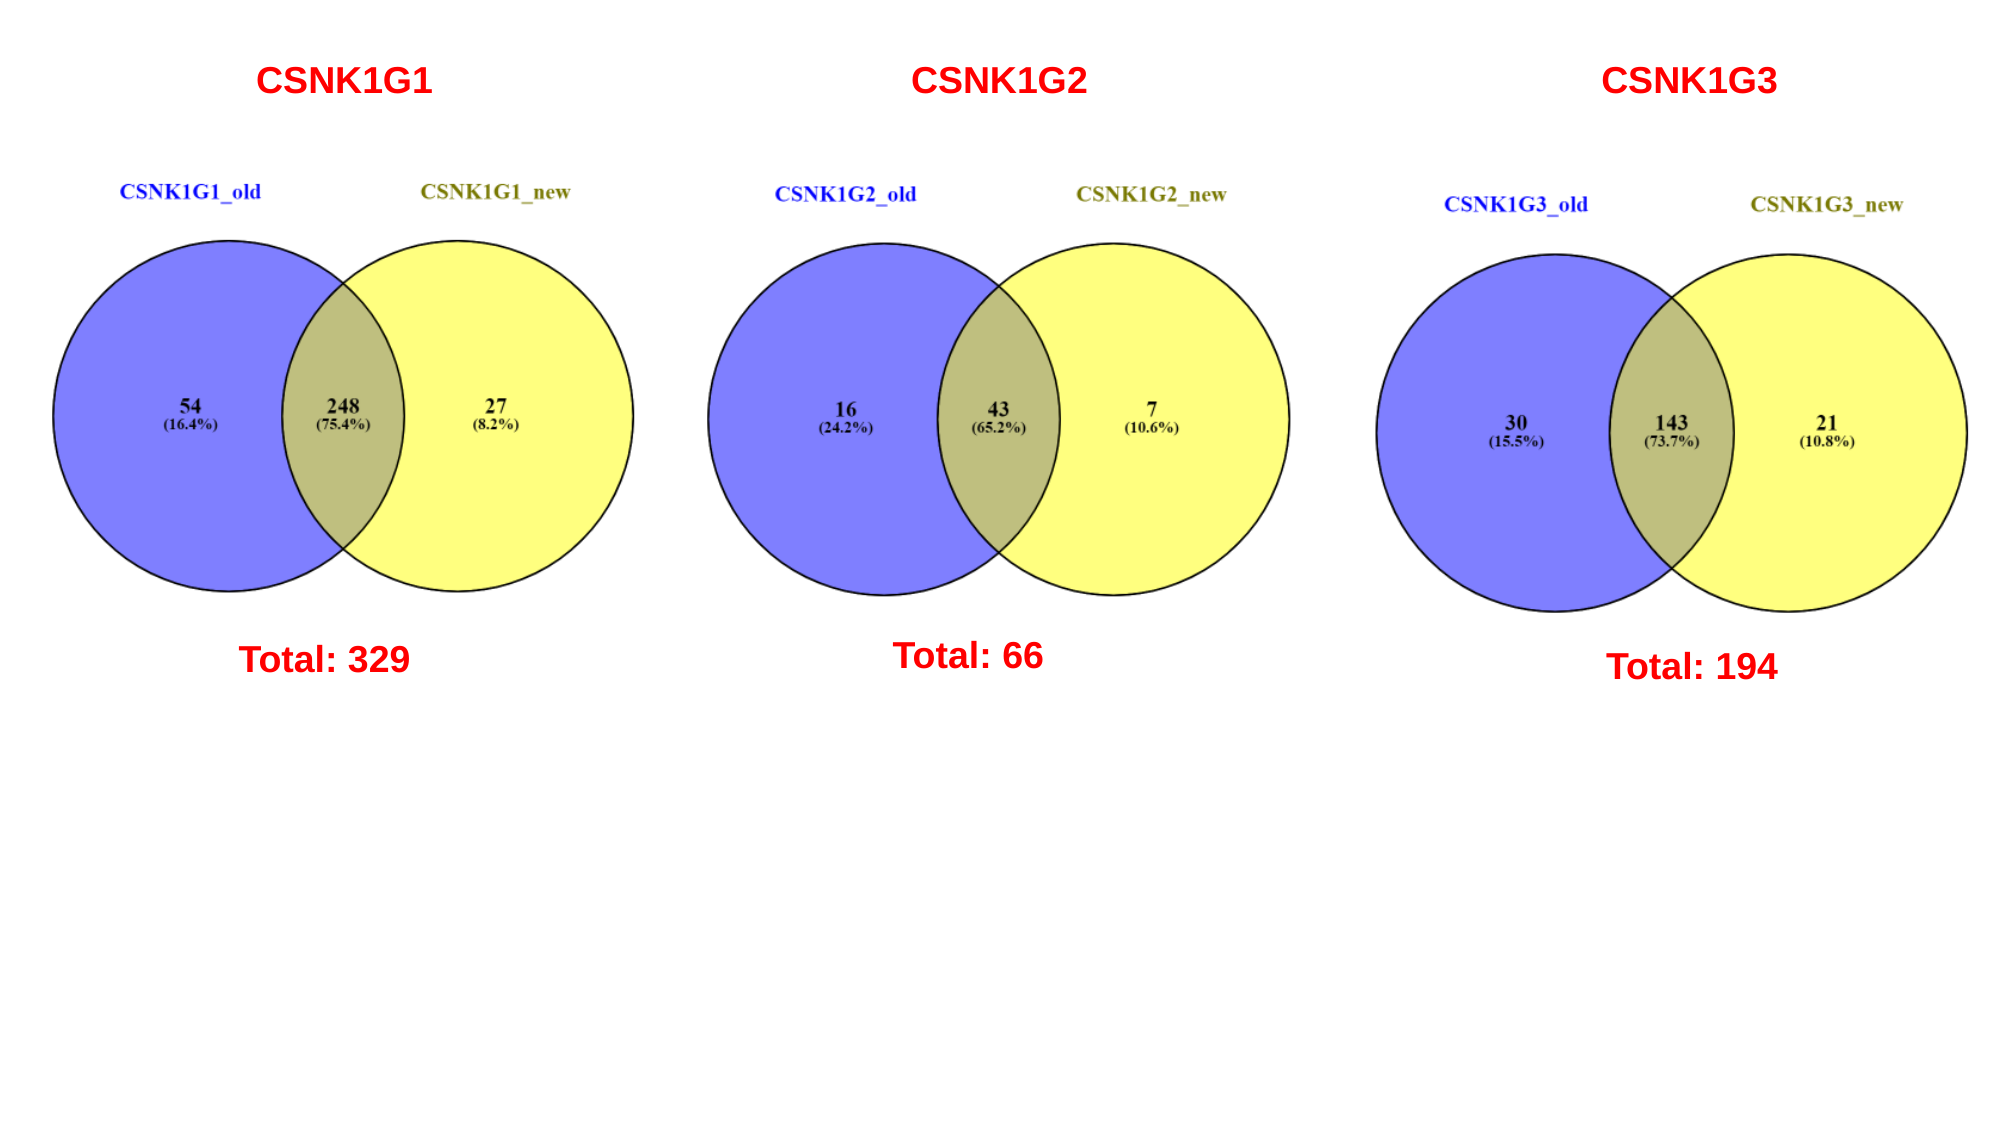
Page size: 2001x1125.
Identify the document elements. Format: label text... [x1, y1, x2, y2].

text_box CSNK1G1 [241, 49, 448, 109]
text_box Total: 329 [223, 627, 426, 687]
text_box CSNK1G3 [1586, 49, 1793, 109]
picture [1372, 165, 1973, 665]
picture [699, 165, 1300, 643]
picture [44, 165, 645, 609]
text_box CSNK1G2 [896, 49, 1103, 109]
text_box Total: 194 [1591, 665, 1794, 695]
text_box Total: 66 [877, 643, 1059, 684]
